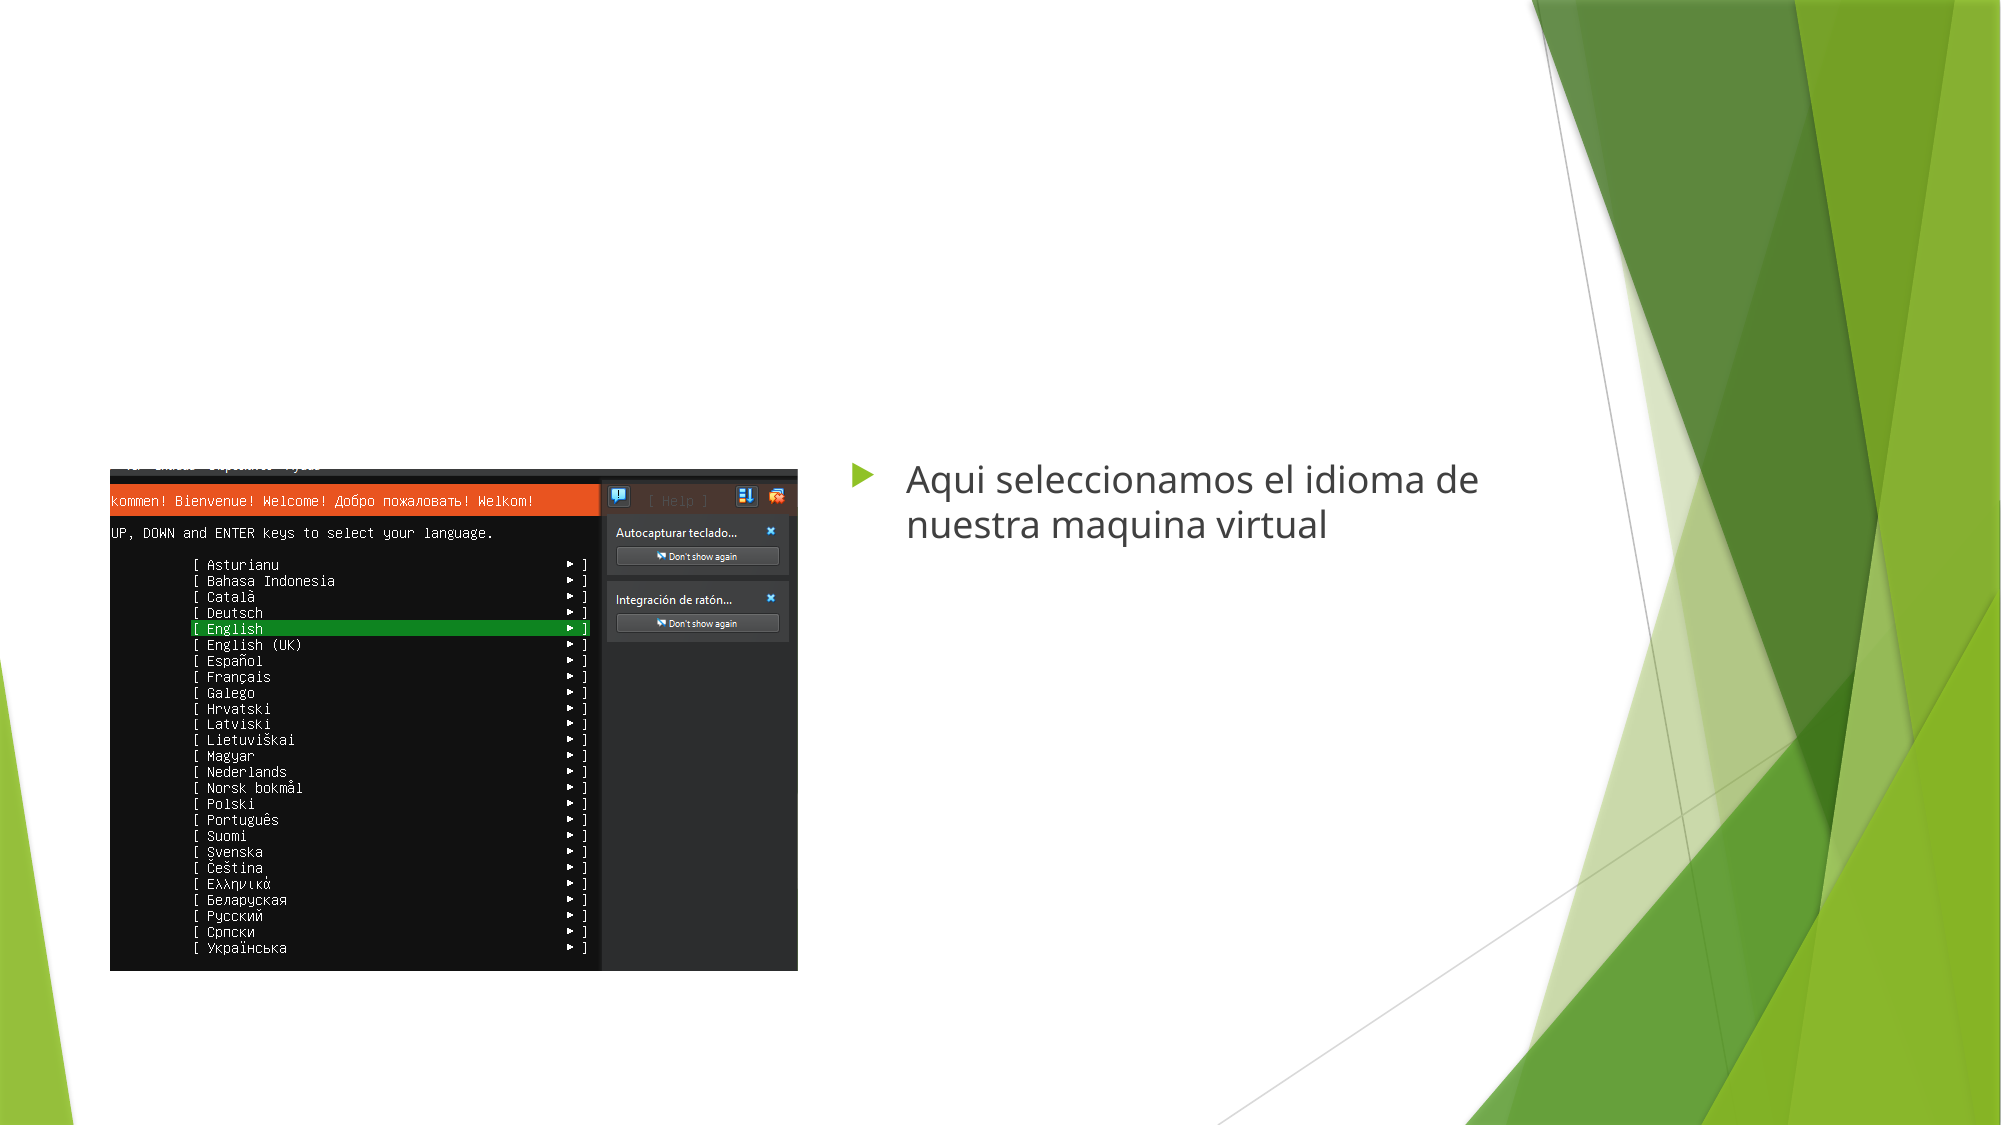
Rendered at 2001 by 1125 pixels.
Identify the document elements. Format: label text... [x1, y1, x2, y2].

list Aqui seleccionamos el idioma de nuestra maquina virtual [834, 448, 1522, 991]
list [110, 468, 798, 972]
